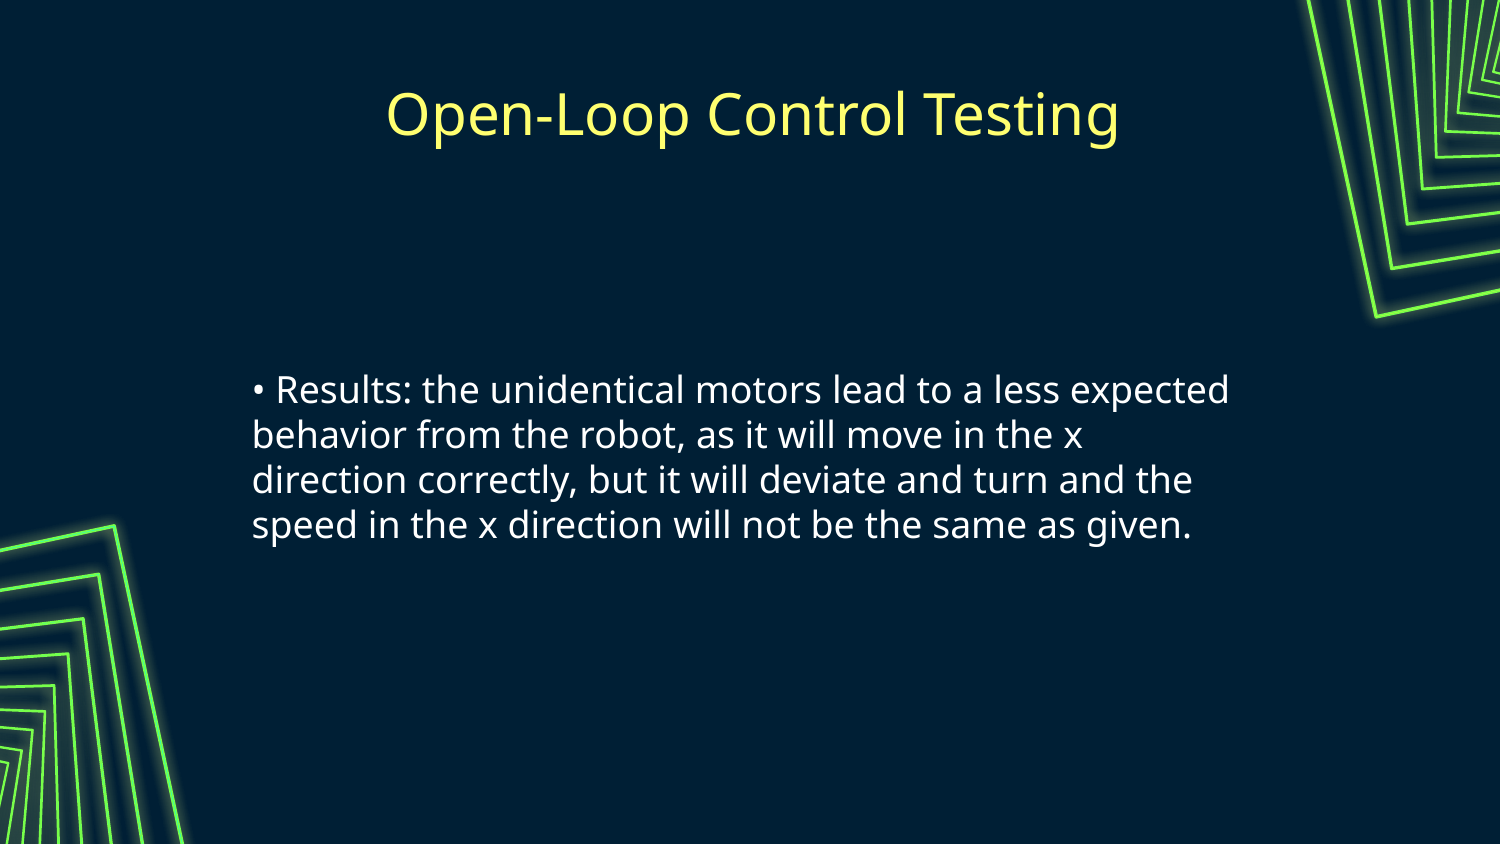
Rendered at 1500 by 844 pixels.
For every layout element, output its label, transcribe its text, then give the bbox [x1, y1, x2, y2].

title • Results: the unidentical motors lead to a less expected behavior from the robot, as it will move in the x direction correctly, but it will deviate and turn and the speed in the x direction will not be the same as given. [236, 254, 1264, 657]
title Open-Loop Control Testing [116, 88, 1390, 137]
